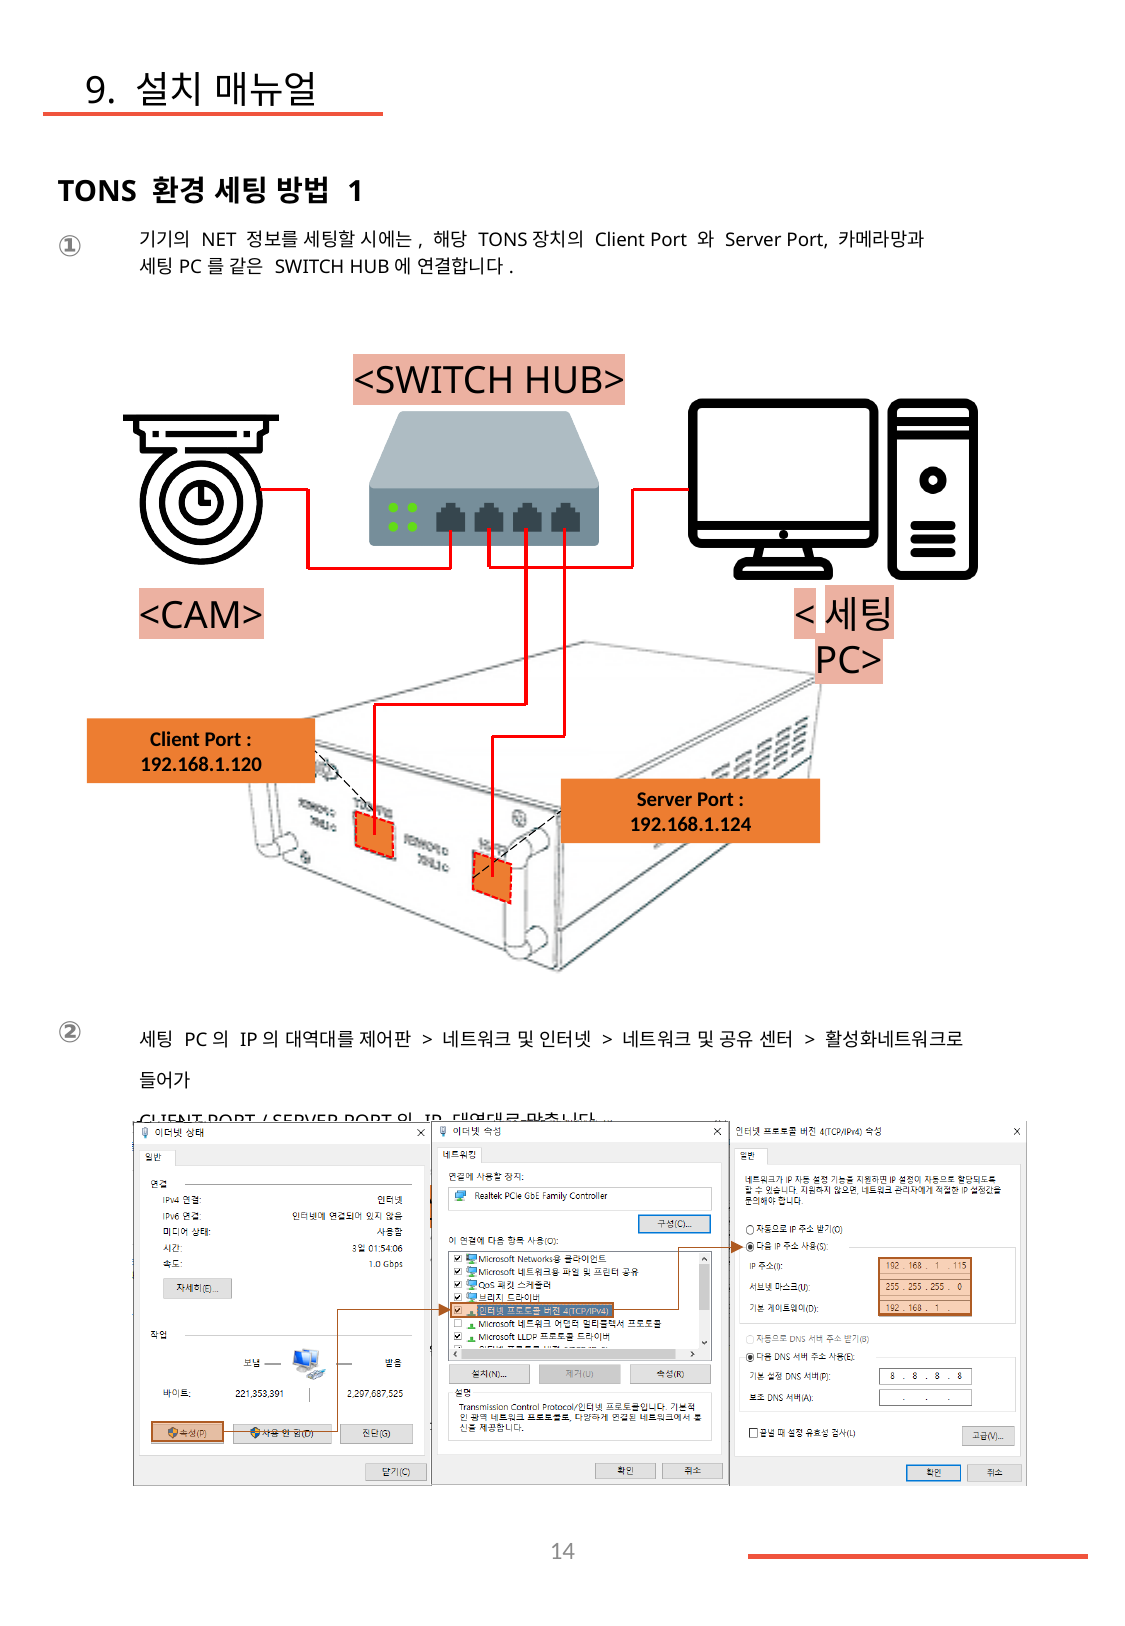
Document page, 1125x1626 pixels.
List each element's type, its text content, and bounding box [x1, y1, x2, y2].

text_box <SWITCH HUB> [338, 349, 641, 409]
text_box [488, 489, 689, 568]
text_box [374, 528, 492, 835]
table_cell 기기의 NET 정보를 세팅할 시에는, 해당 TONS장치의 Client Port 와 Server Port, 카메라망과 세팅PC를 같은 SWITCH HUB에 연결합니다. [124, 217, 1027, 287]
picture [369, 411, 599, 528]
text_box 9. 설치 매뉴얼 [70, 58, 563, 119]
table_cell ① [43, 217, 124, 287]
table_header 세팅 PC의 IP의 대역대를 제어판 > 네트워크 및 인터넷 > 네트워크 및 공유 센터 > 활성화네트워크로 들어가 CLIENT PORT / SERVER PORT의 IP 대역대로 맞춥니다. Ex) 192.168.60. xx  192.168. 1. xx [124, 1004, 1027, 1154]
text_box <CAM> [100, 583, 302, 644]
slide_number 13 [435, 1506, 689, 1593]
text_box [315, 751, 356, 812]
picture [123, 411, 279, 568]
picture [225, 344, 978, 992]
table_header TONS 환경 세팅 방법 1 [43, 160, 1027, 217]
text_box <세팅PC> [858, 634, 950, 689]
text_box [307, 489, 451, 569]
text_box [492, 528, 565, 877]
table_header ② [43, 1004, 124, 1154]
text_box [132, 1120, 1027, 1486]
text_box Client Port : 192.168.1.120 [86, 718, 225, 784]
